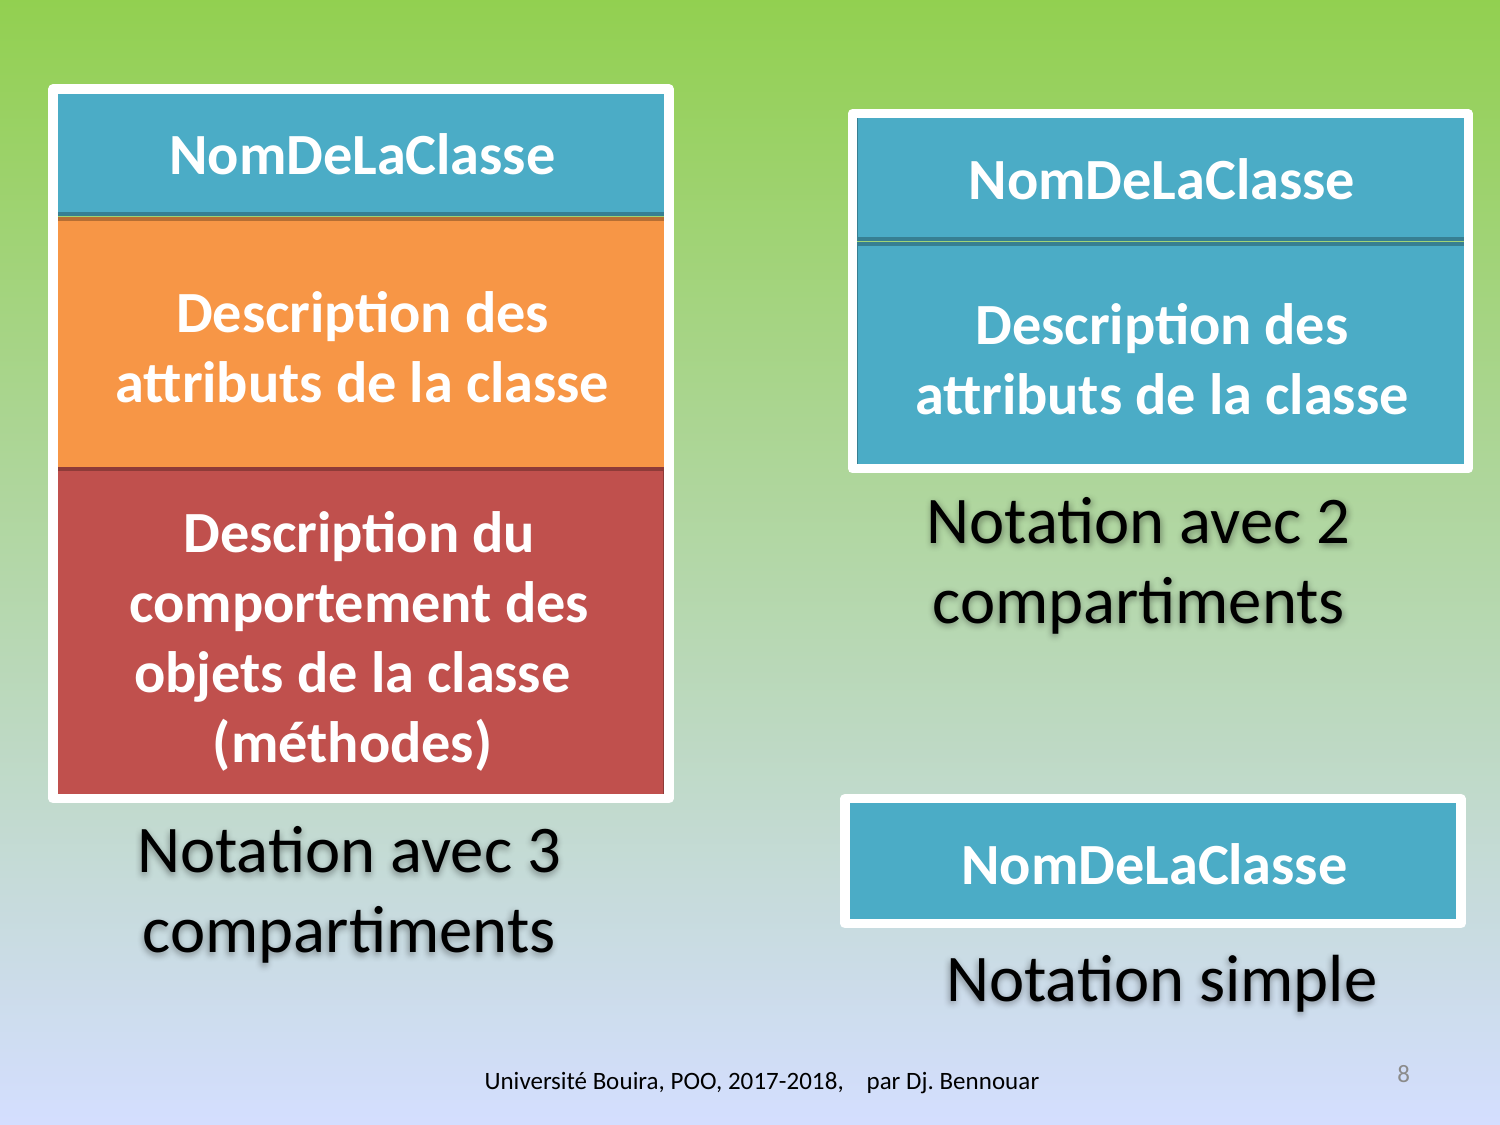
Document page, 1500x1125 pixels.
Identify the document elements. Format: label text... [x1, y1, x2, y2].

slide_number 8 [1074, 1042, 1425, 1103]
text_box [852, 113, 1469, 469]
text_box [844, 798, 1462, 924]
text_box Notation avec 2 compartiments [828, 466, 1450, 647]
text_box Notation simple [851, 924, 1473, 1025]
footer Université Bouira, POO, 2017-2018, par Dj. Bennouar [162, 1050, 1363, 1110]
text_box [52, 88, 670, 799]
text_box Notation avec 3 compartiments [38, 796, 660, 976]
